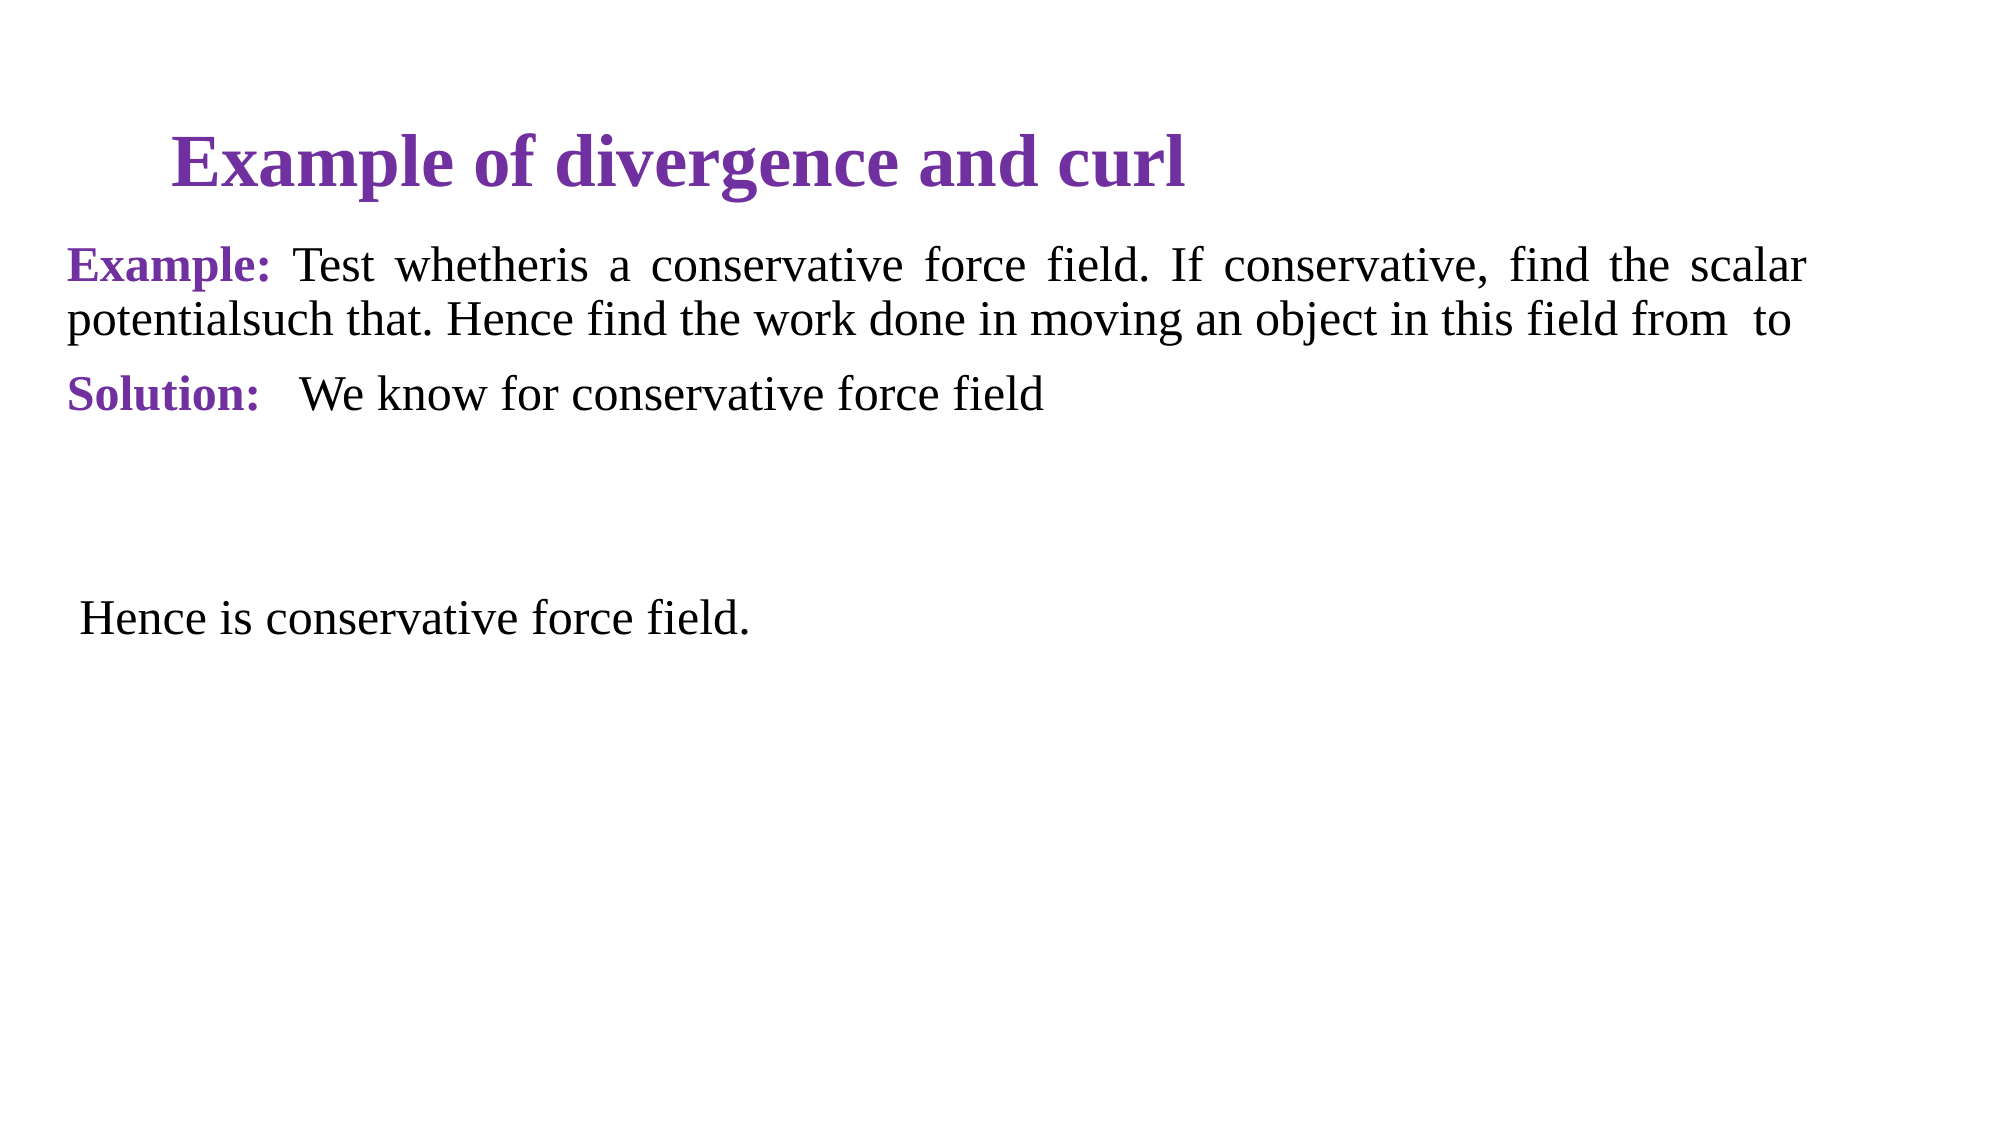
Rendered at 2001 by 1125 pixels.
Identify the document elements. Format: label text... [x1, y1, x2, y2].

title Example of divergence and curl [137, 53, 1863, 271]
